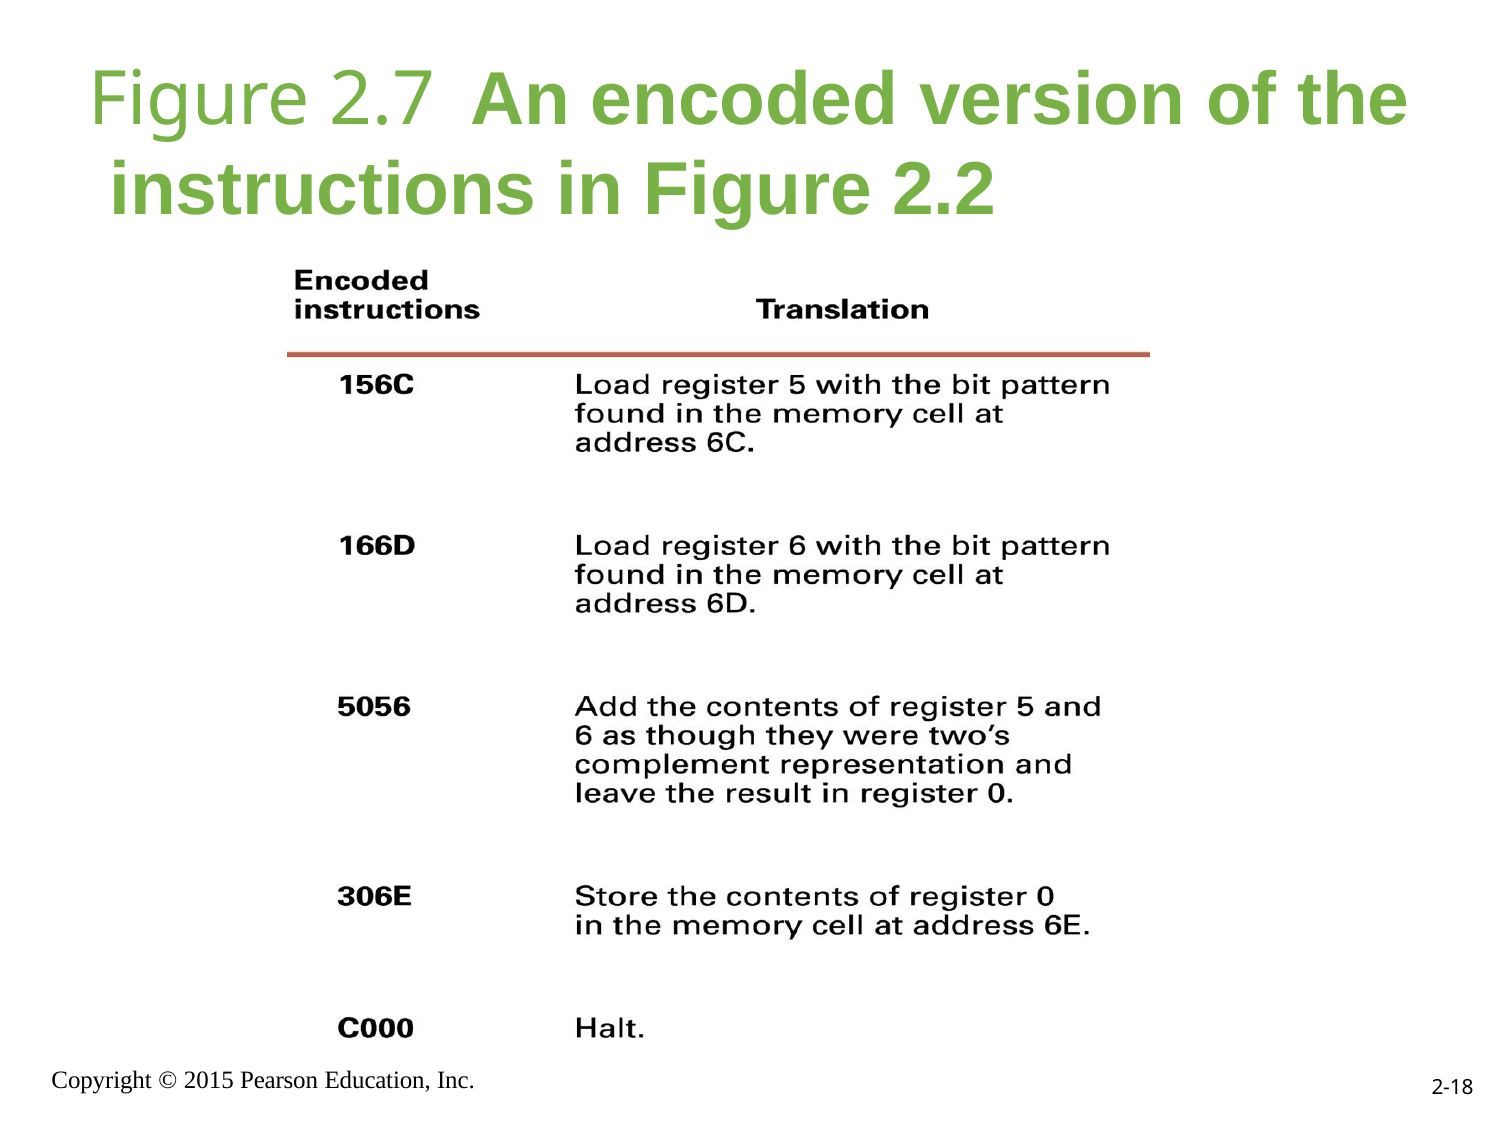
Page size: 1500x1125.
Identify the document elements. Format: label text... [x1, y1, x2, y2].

slide_number 2-18 [1429, 1073, 1480, 1125]
picture [287, 269, 1151, 1039]
title Figure 2.7 An encoded version of the instructions in Figure 2.2 [86, 48, 1412, 238]
footer Copyright © 2015 Pearson Education, Inc. [49, 1063, 480, 1125]
